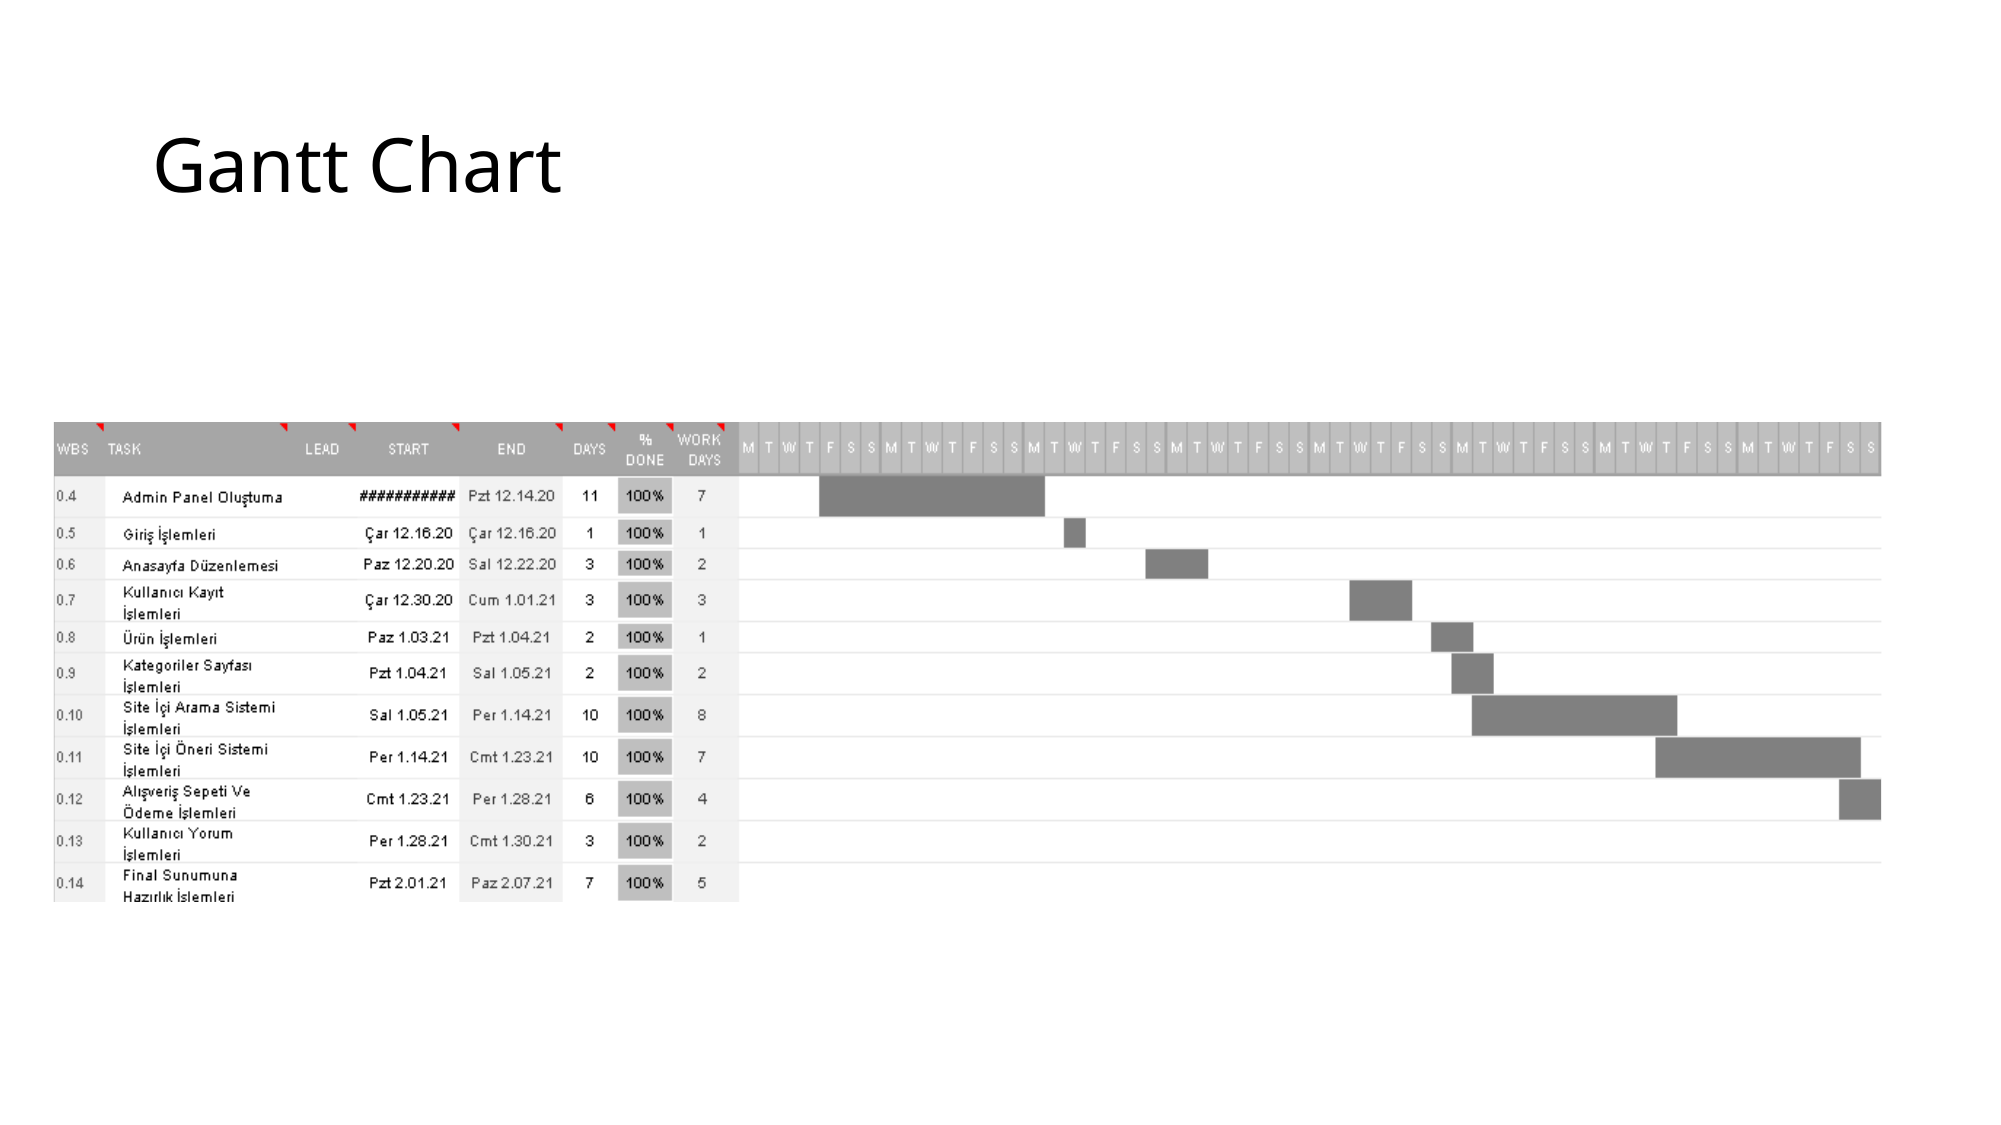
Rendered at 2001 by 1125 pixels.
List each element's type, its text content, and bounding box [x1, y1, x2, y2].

title Gantt Chart [137, 59, 1863, 278]
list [53, 422, 1882, 902]
